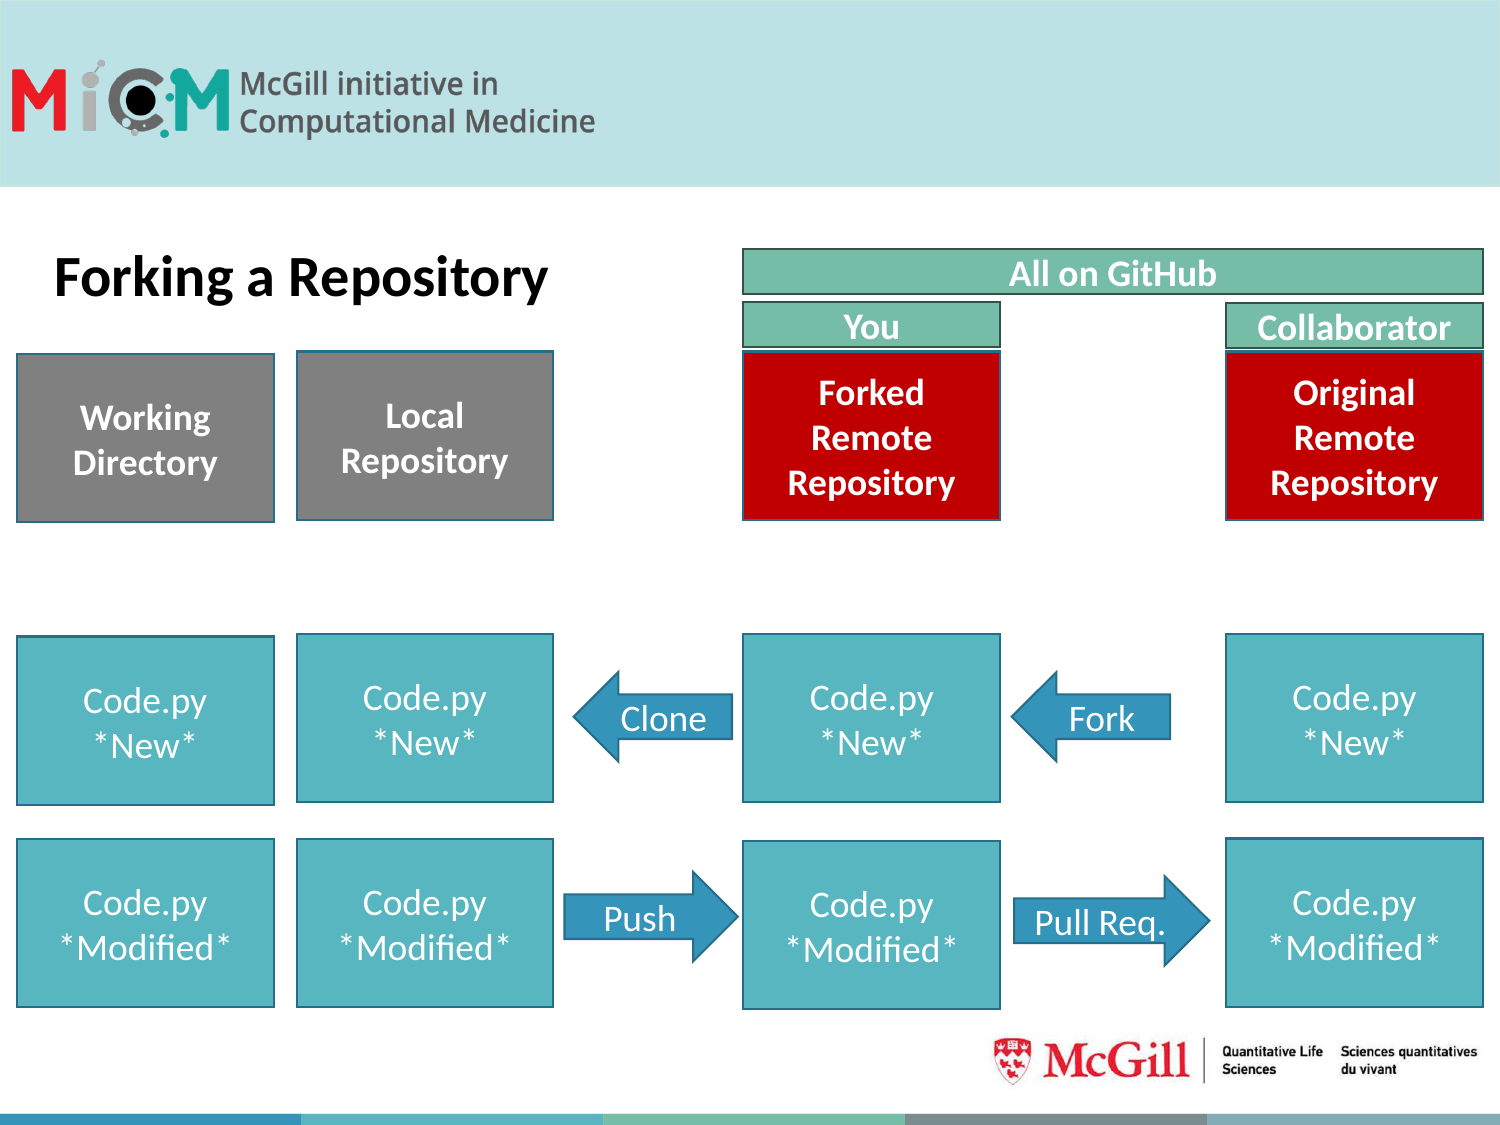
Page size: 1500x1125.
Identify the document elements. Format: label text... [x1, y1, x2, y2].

text_box Code.py *Modified* [296, 838, 554, 1008]
text_box Code.py *New* [16, 635, 275, 806]
text_box Original Remote Repository [1225, 350, 1484, 521]
text_box Code.py *Modified* [16, 838, 275, 1008]
text_box Code.py *New* [742, 633, 1001, 803]
text_box Clone [572, 669, 734, 764]
text_box Working Directory [16, 353, 275, 523]
text_box Code.py *New* [1225, 633, 1484, 803]
text_box All on GitHub [742, 248, 1484, 295]
text_box Code.py *Modified* [742, 840, 1001, 1010]
text_box Pull Req. [1013, 873, 1211, 968]
text_box Collaborator [1225, 302, 1484, 349]
text_box Code.py *New* [296, 633, 554, 803]
picture [0, 19, 634, 187]
text_box You [742, 301, 1001, 348]
picture [970, 1015, 1500, 1122]
text_box Forked Remote Repository [742, 350, 1001, 521]
text_box Push [563, 869, 740, 964]
text_box Local Repository [296, 350, 554, 521]
text_box Fork [1010, 669, 1172, 764]
text_box Code.py *Modified* [1225, 837, 1484, 1008]
list Forking a Repository [39, 238, 1461, 1047]
